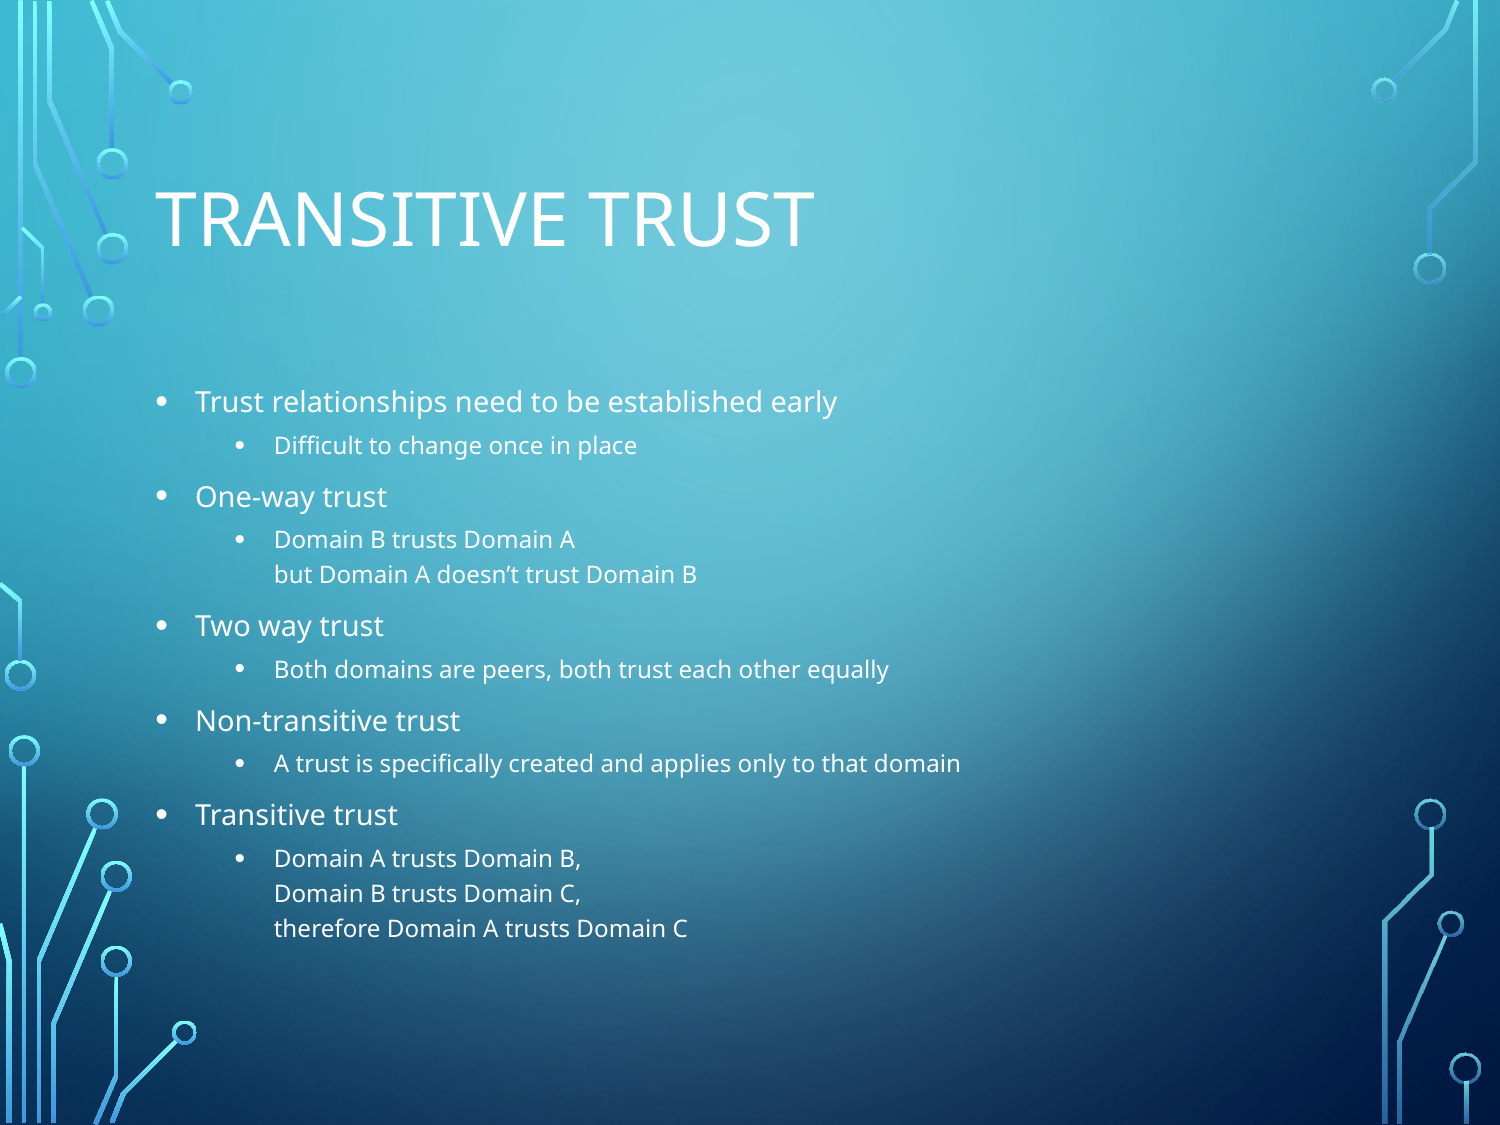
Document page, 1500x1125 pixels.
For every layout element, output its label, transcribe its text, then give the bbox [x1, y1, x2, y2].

list Trust relationships need to be established early Difficult to change once in place One-way trust Domain B trusts Domain A but Domain A doesn’t trust Domain B Two way trust Both domains are peers, both trust each other equally Non-transitive trust A trust is specifically created and applies only to that domain Transitive trust Domain A trusts Domain B, Domain B trusts Domain C, therefore Domain A trusts Domain C [140, 369, 1360, 950]
title Transitive trust [140, 101, 1360, 344]
